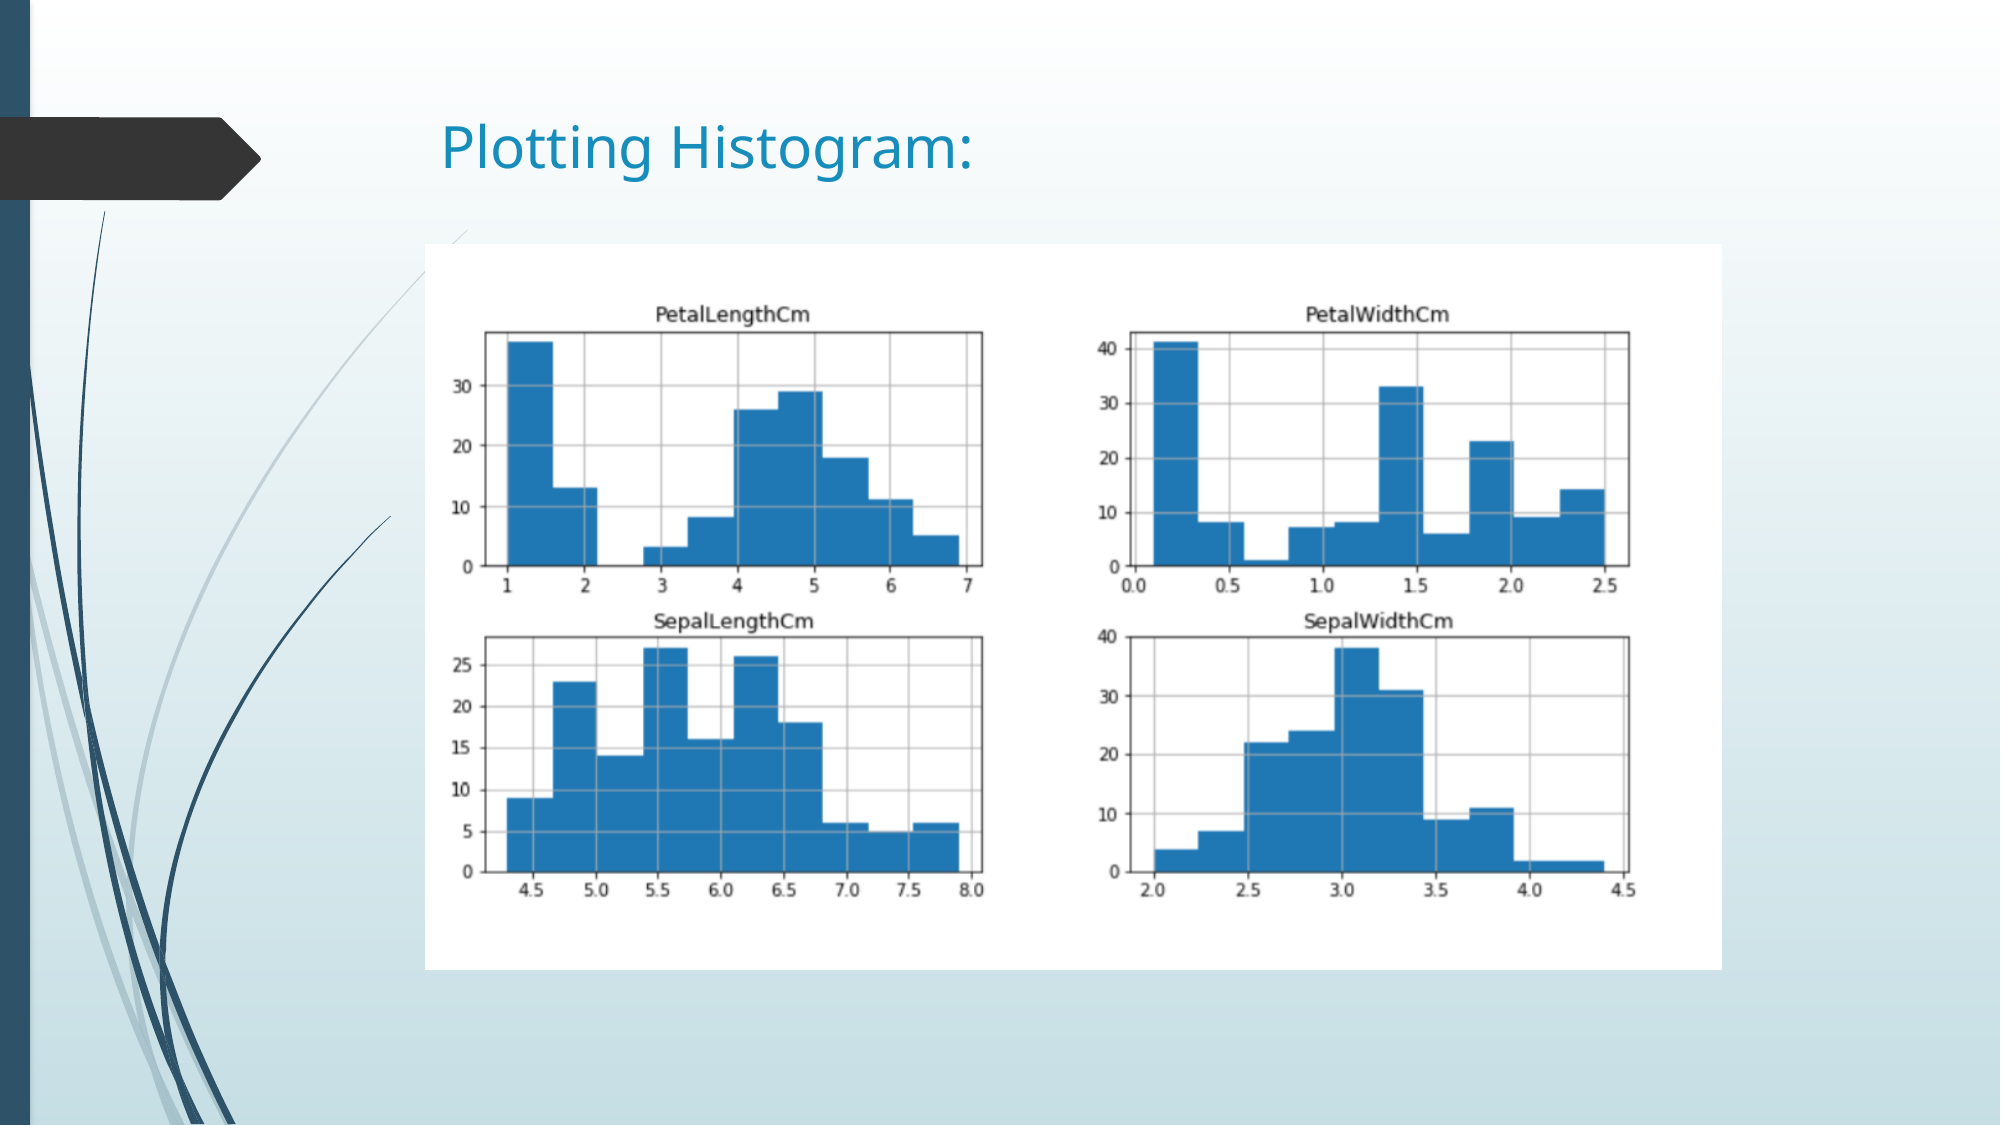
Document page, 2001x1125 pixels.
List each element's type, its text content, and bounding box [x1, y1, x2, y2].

title Plotting Histogram: [425, 102, 1888, 273]
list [425, 244, 1722, 971]
